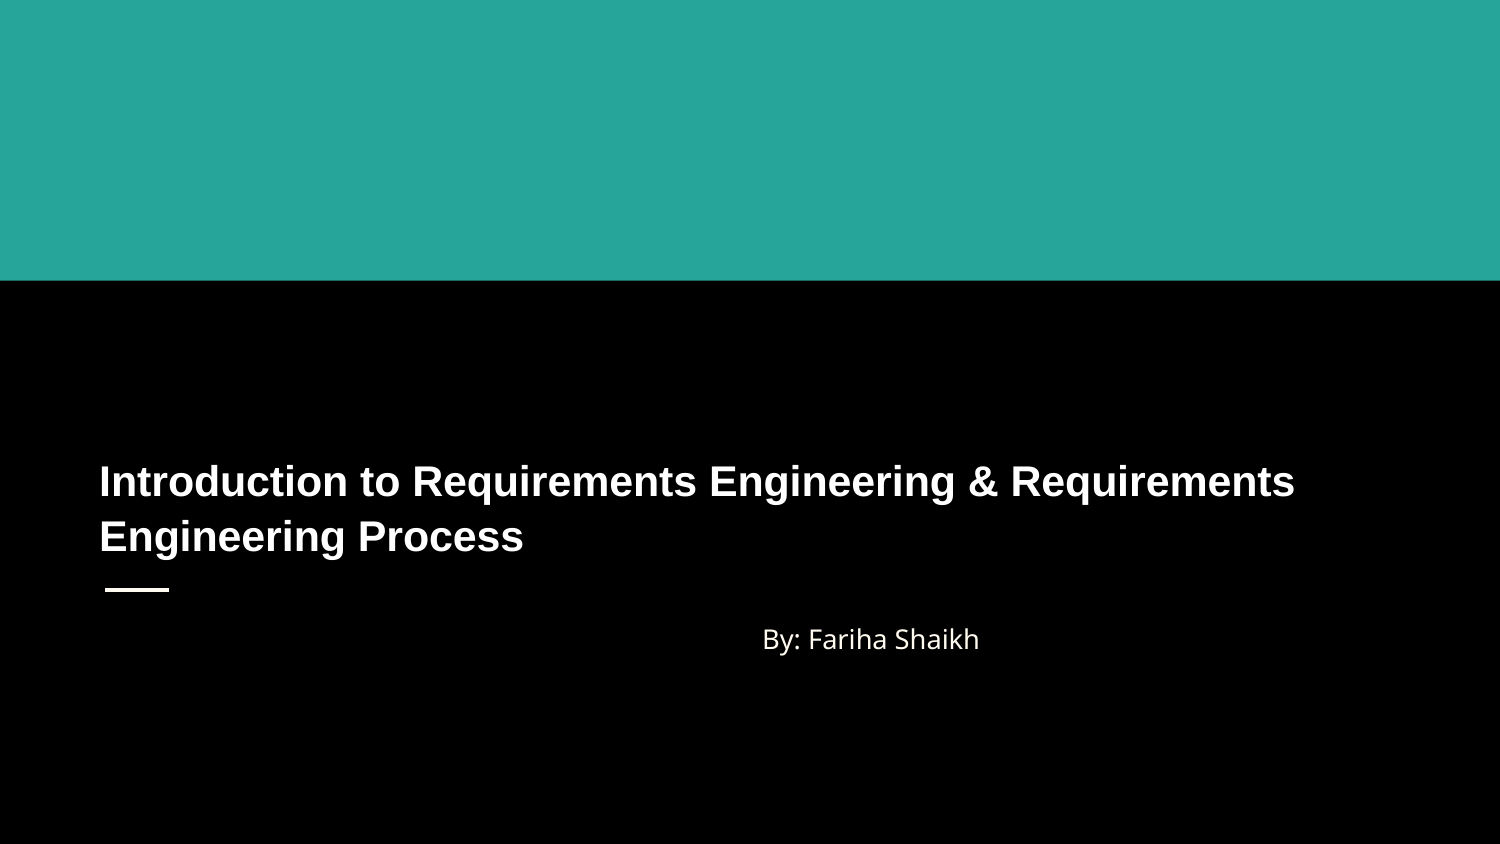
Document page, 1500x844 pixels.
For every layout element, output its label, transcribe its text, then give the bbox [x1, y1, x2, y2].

title Introduction to Requirements Engineering & Requirements Engineering Process By: Fariha Shaikh [84, 433, 1416, 684]
